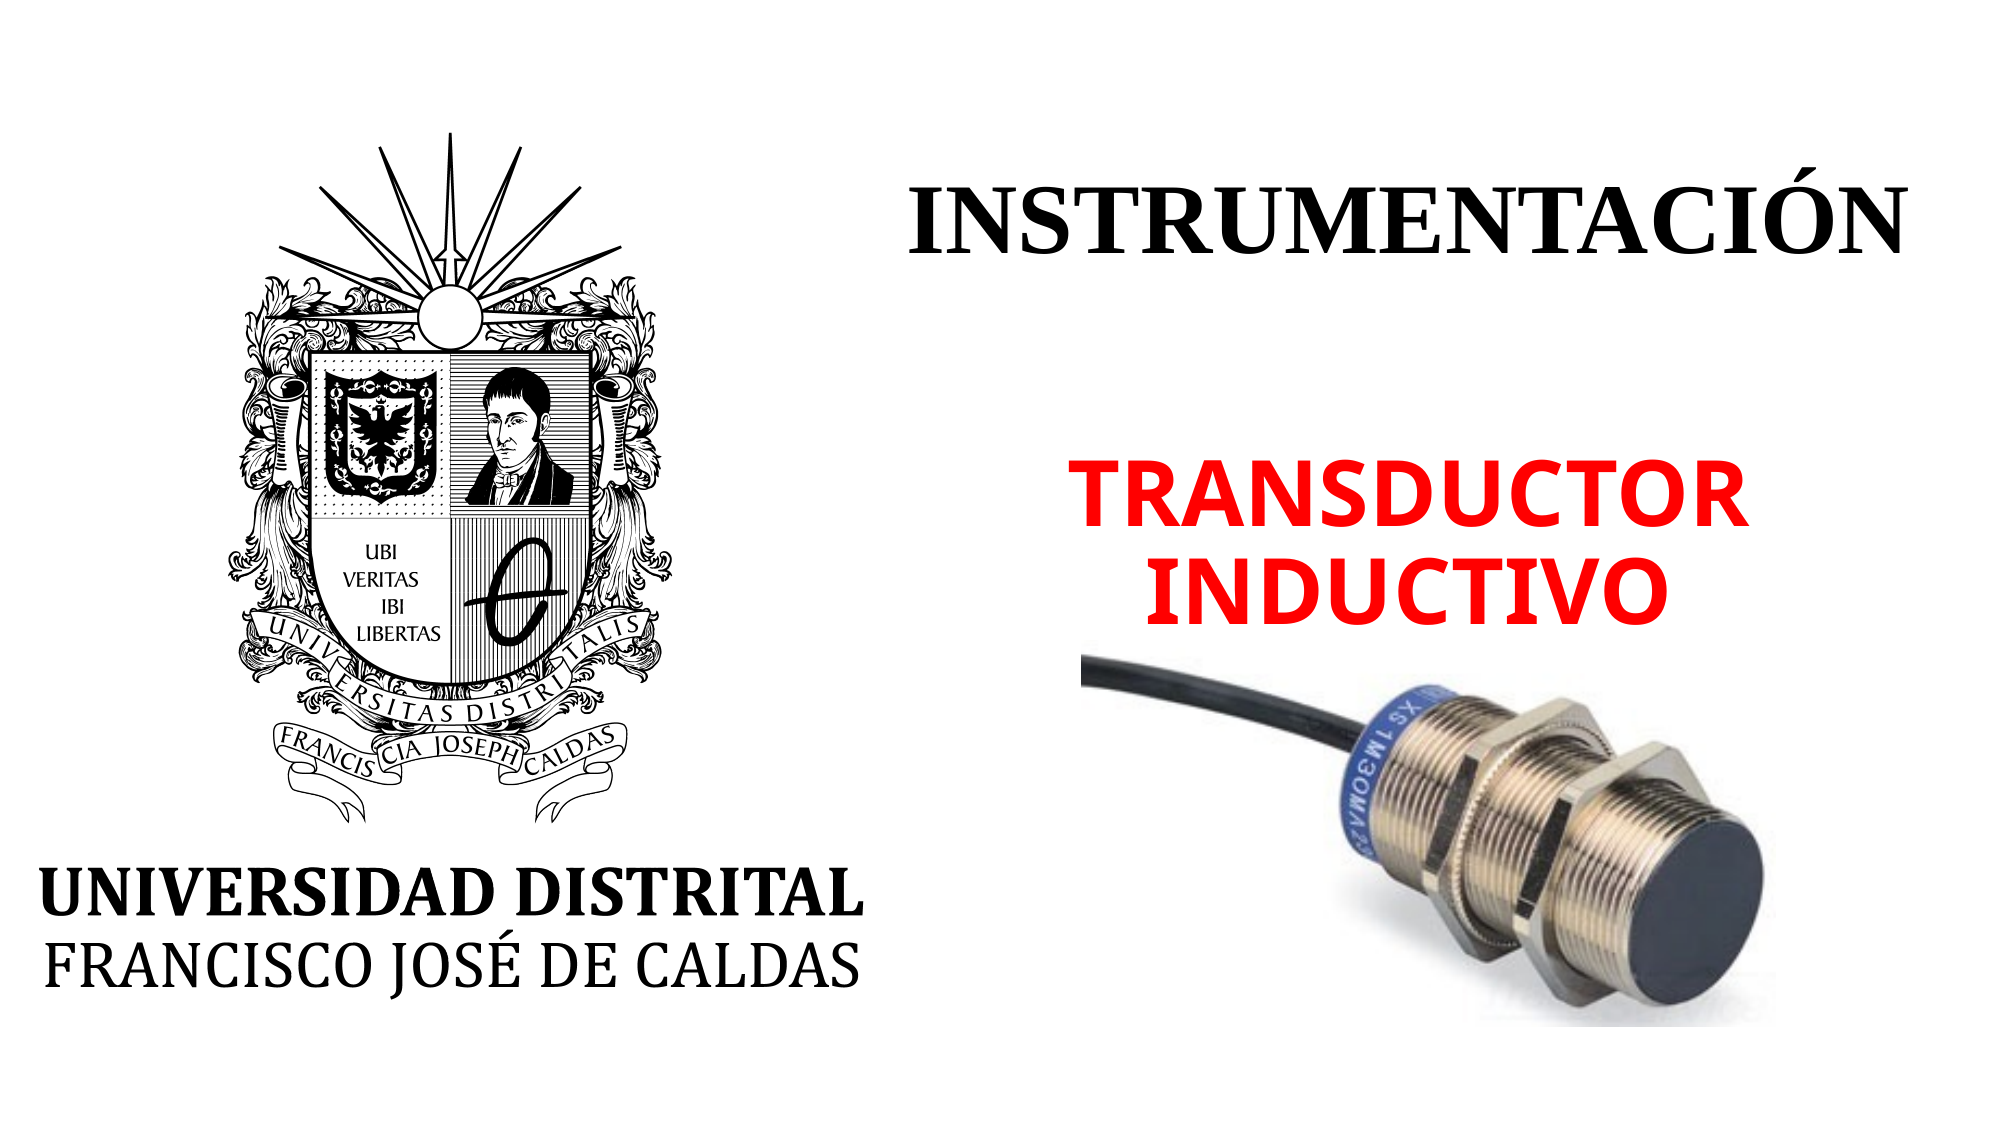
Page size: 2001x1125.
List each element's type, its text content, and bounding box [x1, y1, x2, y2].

picture [36, 128, 865, 1000]
text_box TRANSDUCTOR INDUCTIVO [865, 439, 1954, 574]
picture [1081, 640, 1776, 1027]
text_box INSTRUMENTACIÓN [865, 145, 1954, 281]
